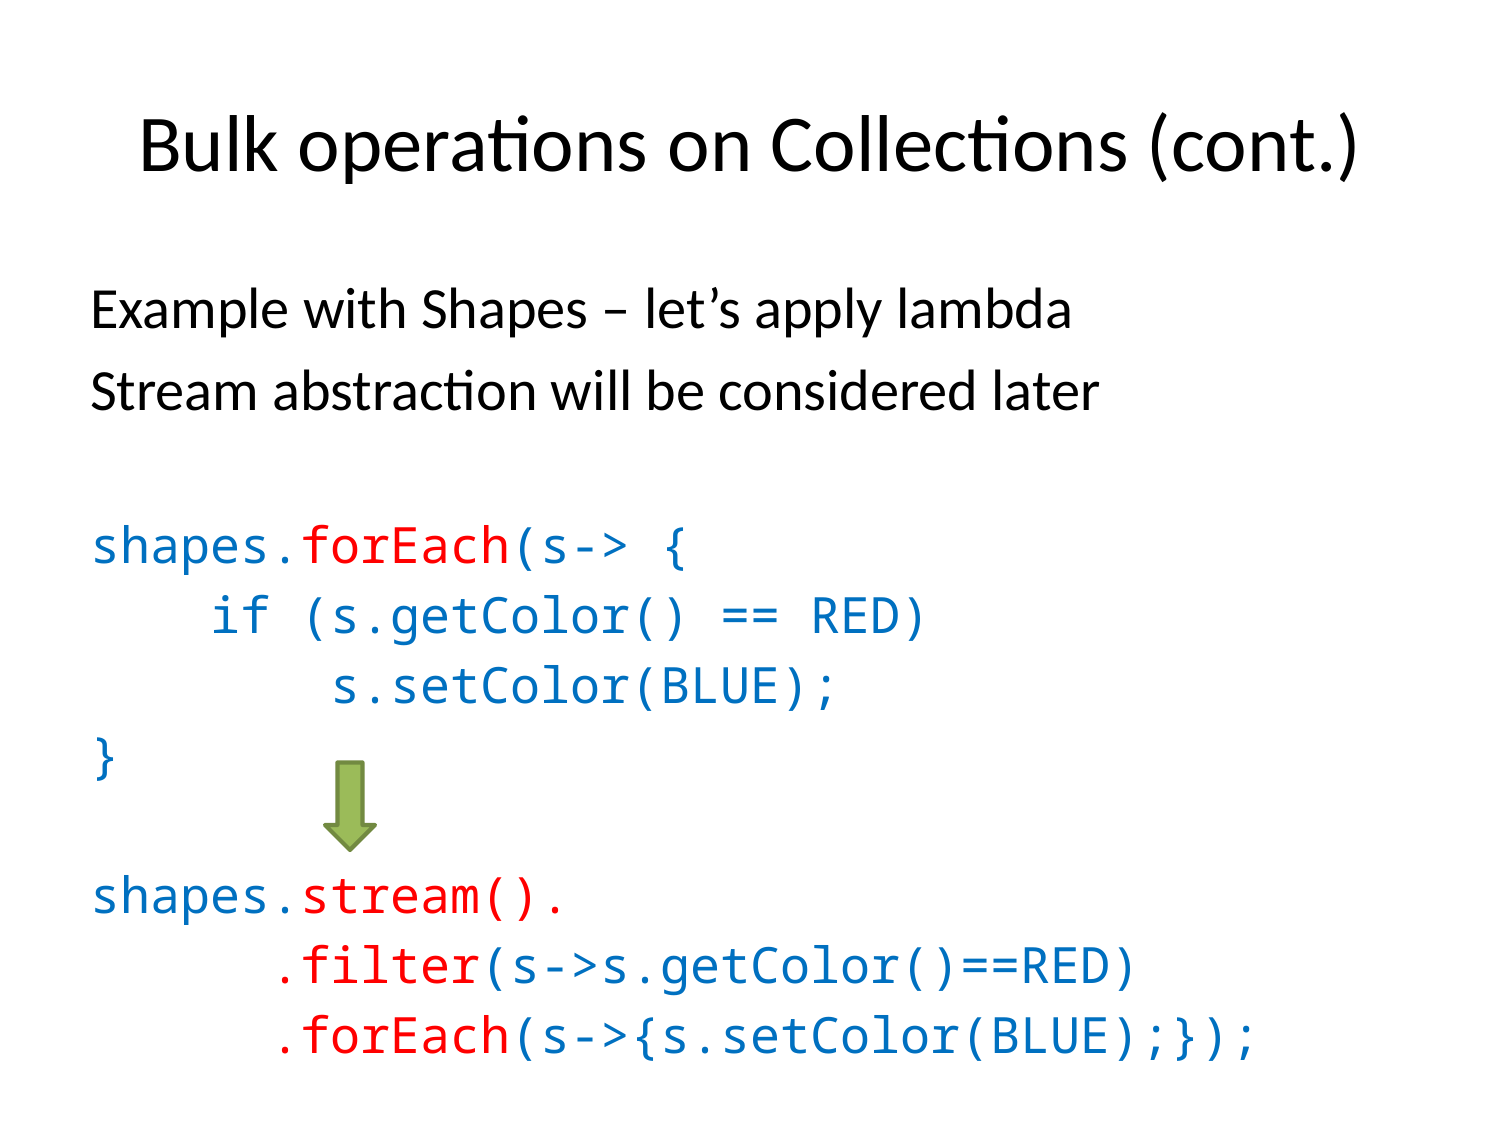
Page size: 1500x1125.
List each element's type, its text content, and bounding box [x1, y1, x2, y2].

list Example with Shapes – let’s apply lambda Stream abstraction will be considered later shapes.forEach(s-> { if (s.getColor() == RED) s.setColor(BLUE); } shapes.stream(). .filter(s->s.getColor()==RED) .forEach(s->{s.setColor(BLUE);}); [75, 262, 1425, 1005]
title Bulk operations on Collections (cont.) [75, 45, 1425, 233]
text_box [323, 760, 377, 853]
